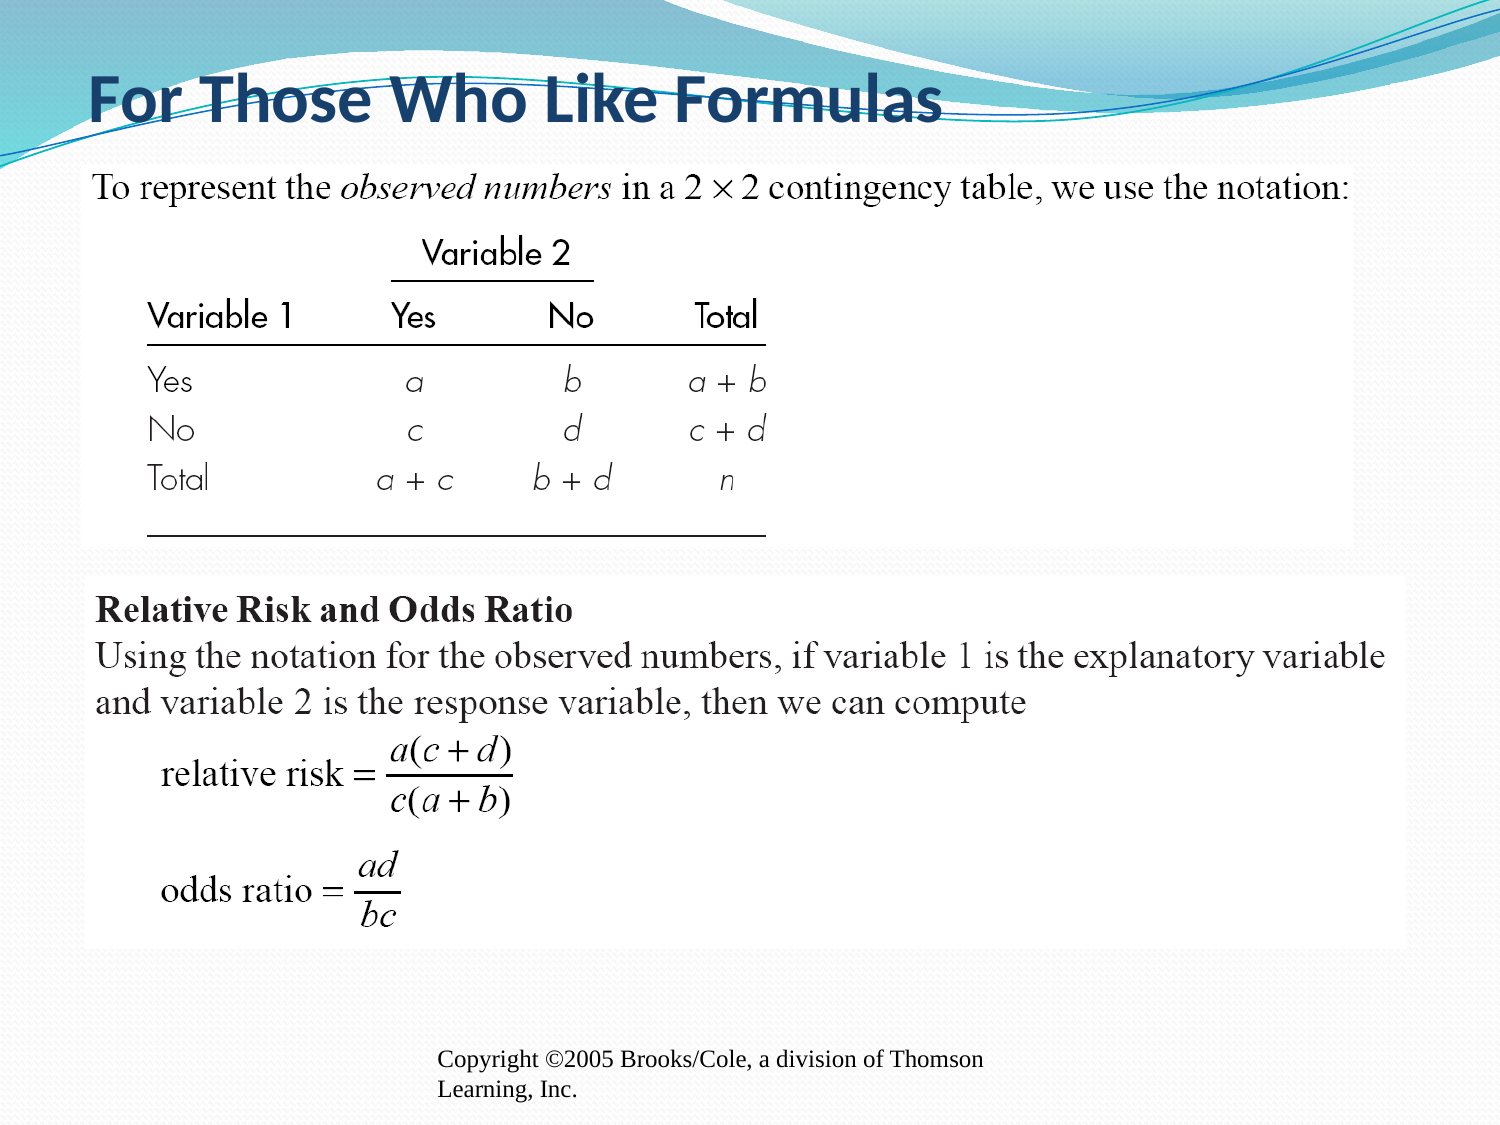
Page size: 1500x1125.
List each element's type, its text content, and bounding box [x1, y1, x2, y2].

footer Copyright ©2005 Brooks/Cole, a division of Thomson Learning, Inc. [437, 1042, 988, 1103]
title For Those Who Like Formulas [89, 43, 1386, 137]
picture [80, 165, 1353, 547]
picture [84, 575, 1407, 949]
